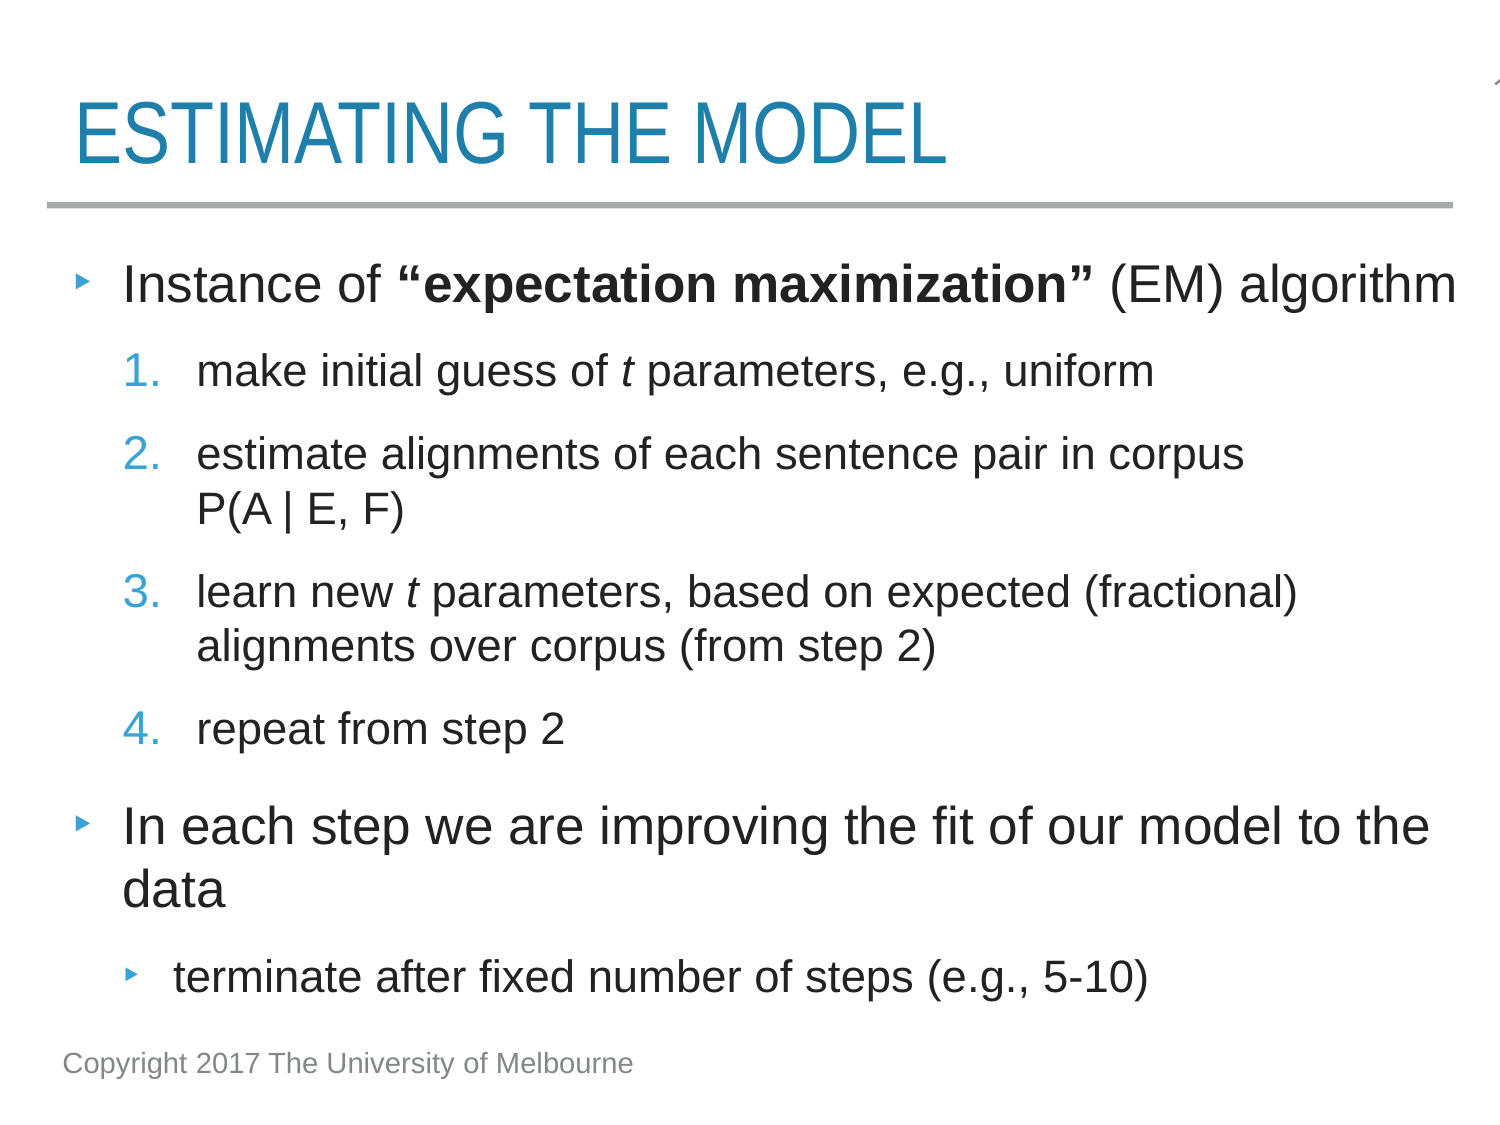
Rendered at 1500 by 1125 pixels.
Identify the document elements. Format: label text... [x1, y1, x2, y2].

list Instance of “expectation maximization” (EM) algorithm make initial guess of t parameters, e.g., uniform estimate alignments of each sentence pair in corpus P(A | E, F) learn new t parameters, based on expected (fractional) alignments over corpus (from step 2) repeat from step 2 In each step we are improving the fit of our model to the data terminate after fixed number of steps (e.g., 5-10) [63, 240, 1471, 1067]
title Estimating the MODEL [65, 0, 1474, 190]
